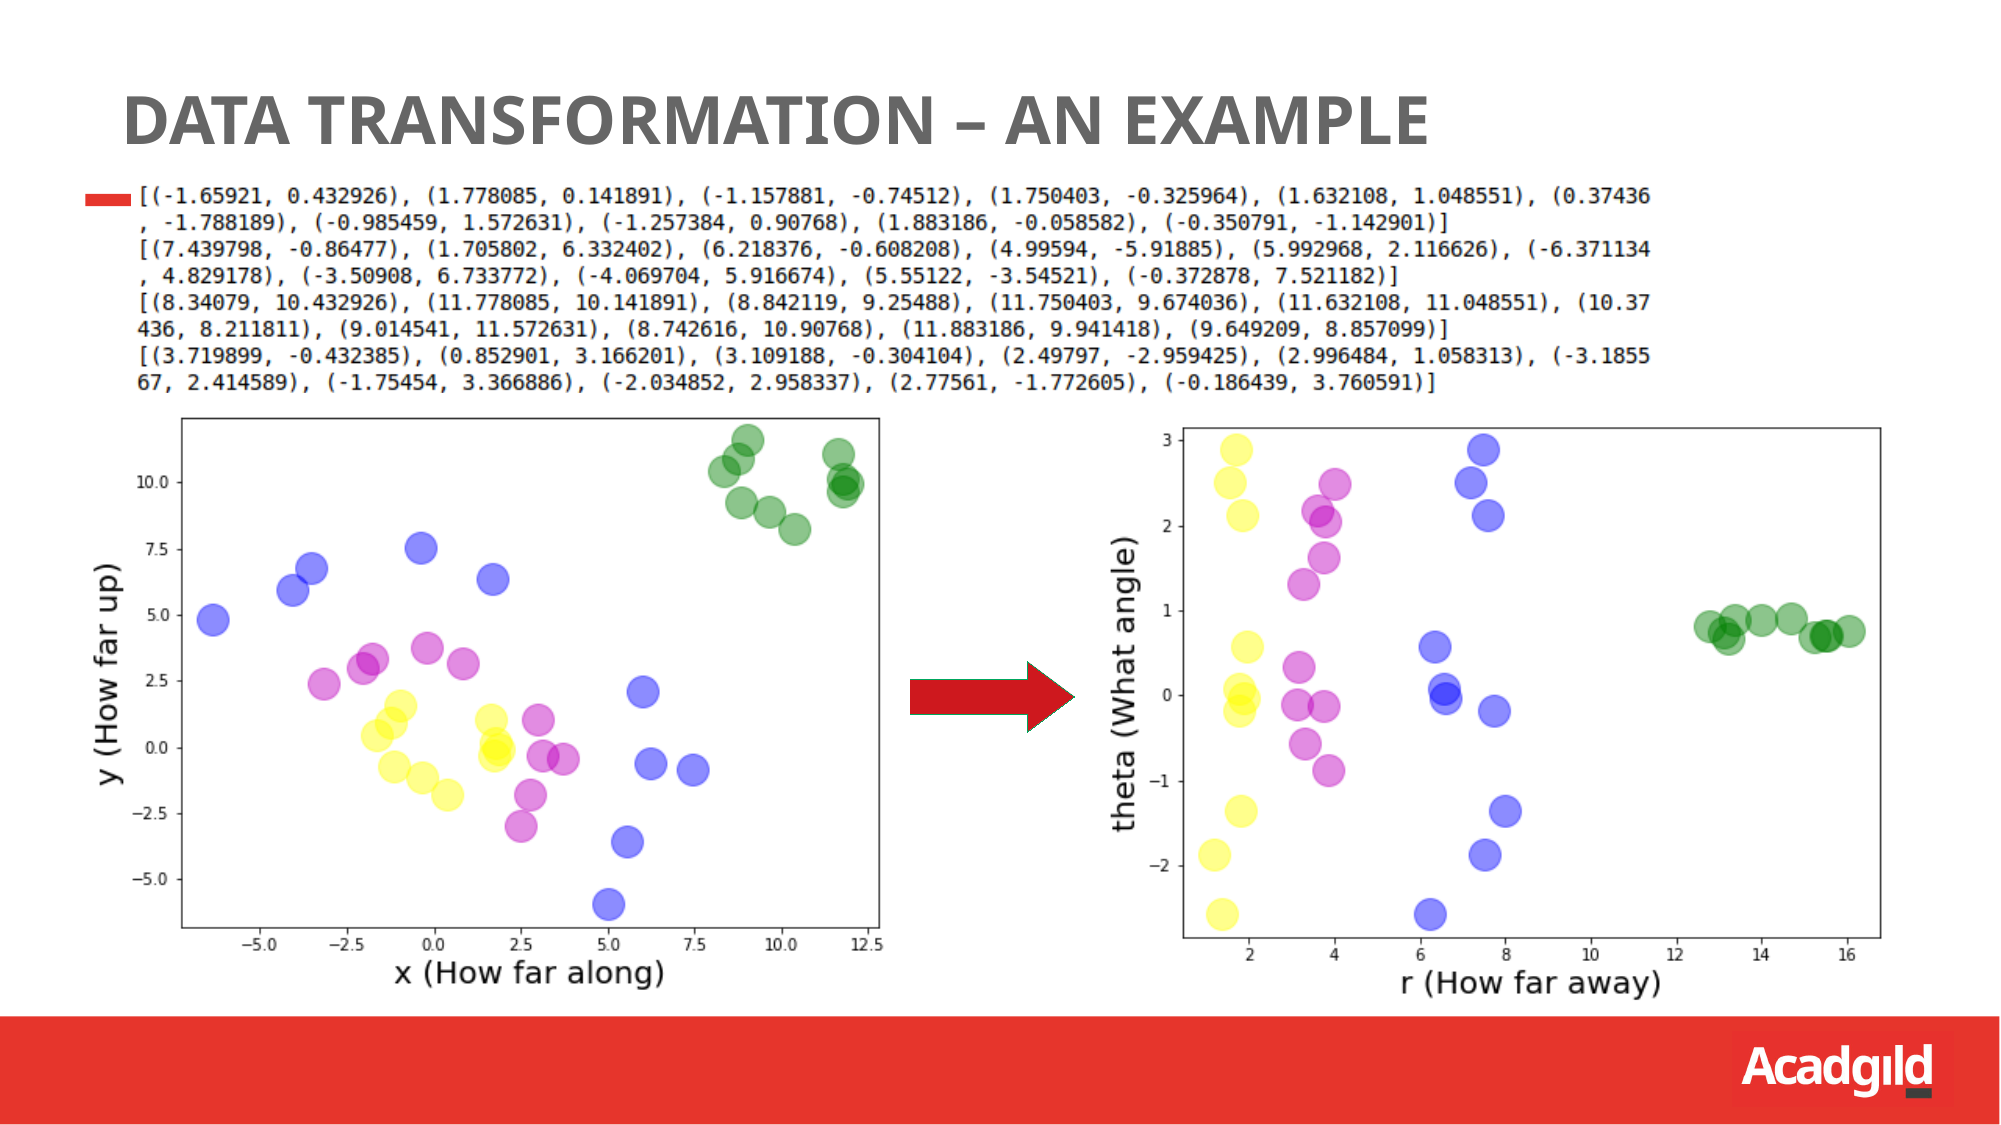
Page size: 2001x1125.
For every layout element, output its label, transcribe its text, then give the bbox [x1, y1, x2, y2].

picture [60, 176, 1903, 1011]
text_box [913, 661, 1075, 733]
picture [1732, 1031, 1954, 1107]
text_box DATA TRANSFORMATION – AN EXAMPLE [106, 70, 1843, 166]
